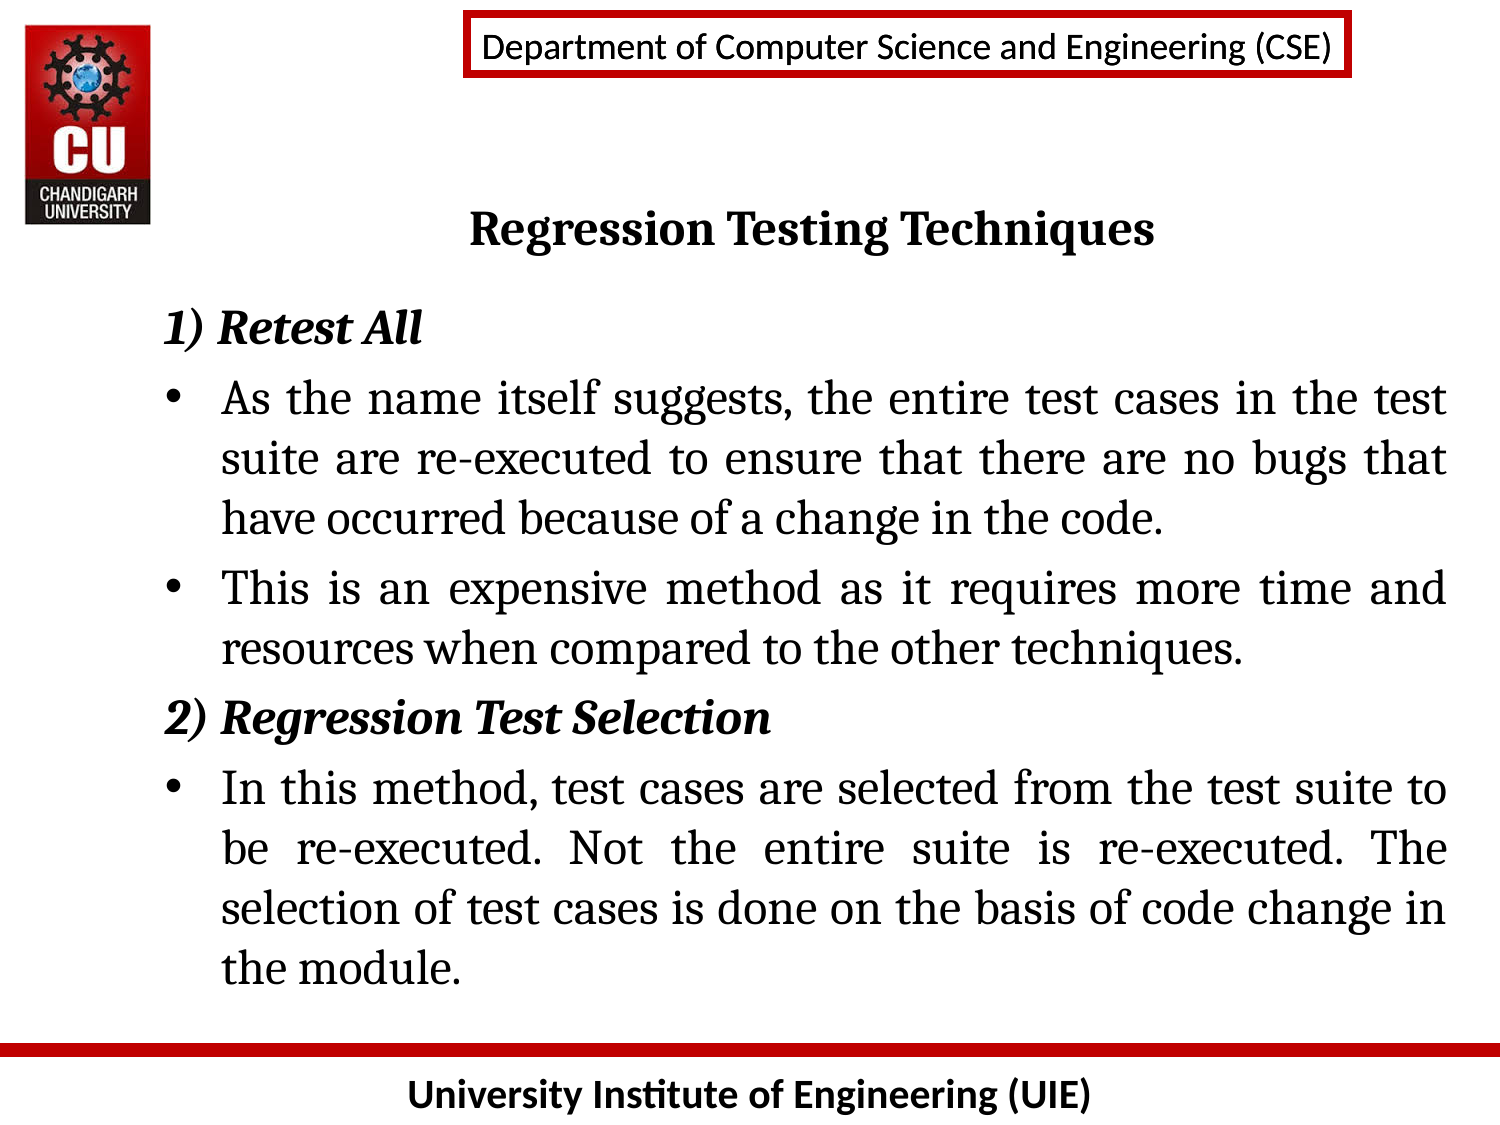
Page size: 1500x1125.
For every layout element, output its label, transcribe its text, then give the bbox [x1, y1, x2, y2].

list 1) Retest All As the name itself suggests, the entire test cases in the test suite are re-executed to ensure that there are no bugs that have occurred because of a change in the code. This is an expensive method as it requires more time and resources when compared to the other techniques. 2) Regression Test Selection In this method, test cases are selected from the test suite to be re-executed. Not the entire suite is re-executed. The selection of test cases is done on the basis of code change in the module. [150, 287, 1463, 1025]
picture [24, 24, 151, 225]
title Regression Testing Techniques [162, 174, 1463, 275]
